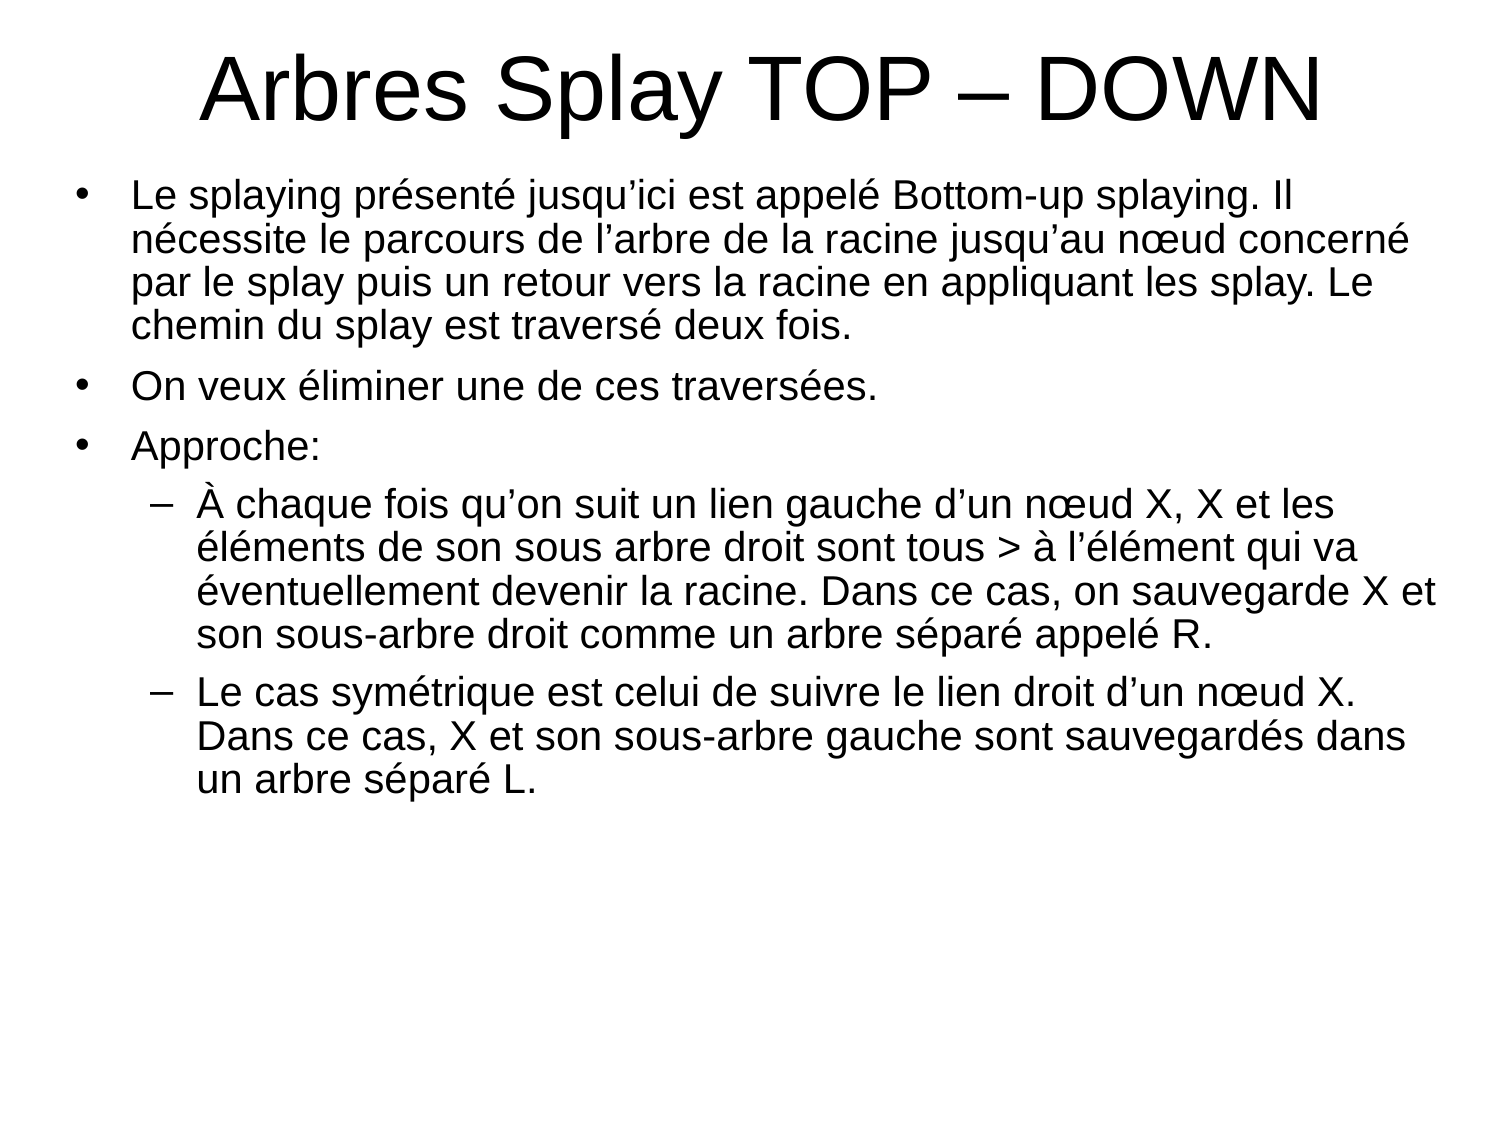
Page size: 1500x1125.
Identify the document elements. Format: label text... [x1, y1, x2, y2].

list Le splaying présenté jusqu’ici est appelé Bottom-up splaying. Il nécessite le parcours de l’arbre de la racine jusqu’au nœud concerné par le splay puis un retour vers la racine en appliquant les splay. Le chemin du splay est traversé deux fois. On veux éliminer une de ces traversées. Approche: À chaque fois qu’on suit un lien gauche d’un nœud X, X et les éléments de son sous arbre droit sont tous > à l’élément qui va éventuellement devenir la racine. Dans ce cas, on sauvegarde X et son sous-arbre droit comme un arbre séparé appelé R. Le cas symétrique est celui de suivre le lien droit d’un nœud X. Dans ce cas, X et son sous-arbre gauche sont sauvegardés dans un arbre séparé L. [75, 174, 1438, 813]
title Arbres Splay TOP – DOWN [75, 0, 1425, 174]
